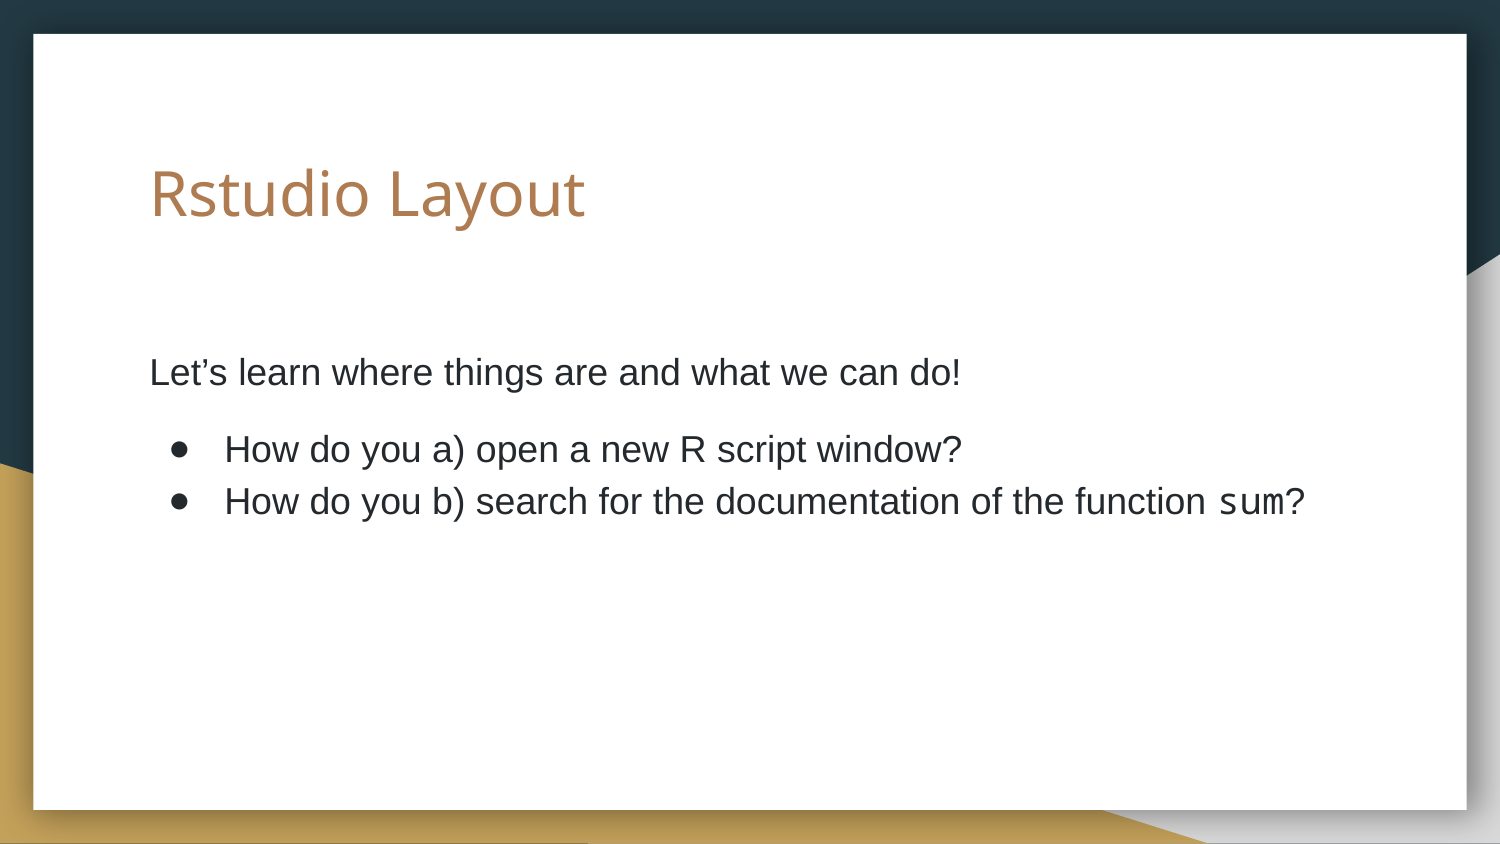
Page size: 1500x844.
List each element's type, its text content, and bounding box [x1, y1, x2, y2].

title Rstudio Layout [134, 138, 1366, 296]
list Let’s learn where things are and what we can do! How do you a) open a new R script window? How do you b) search for the documentation of the function sum? [134, 326, 1366, 729]
